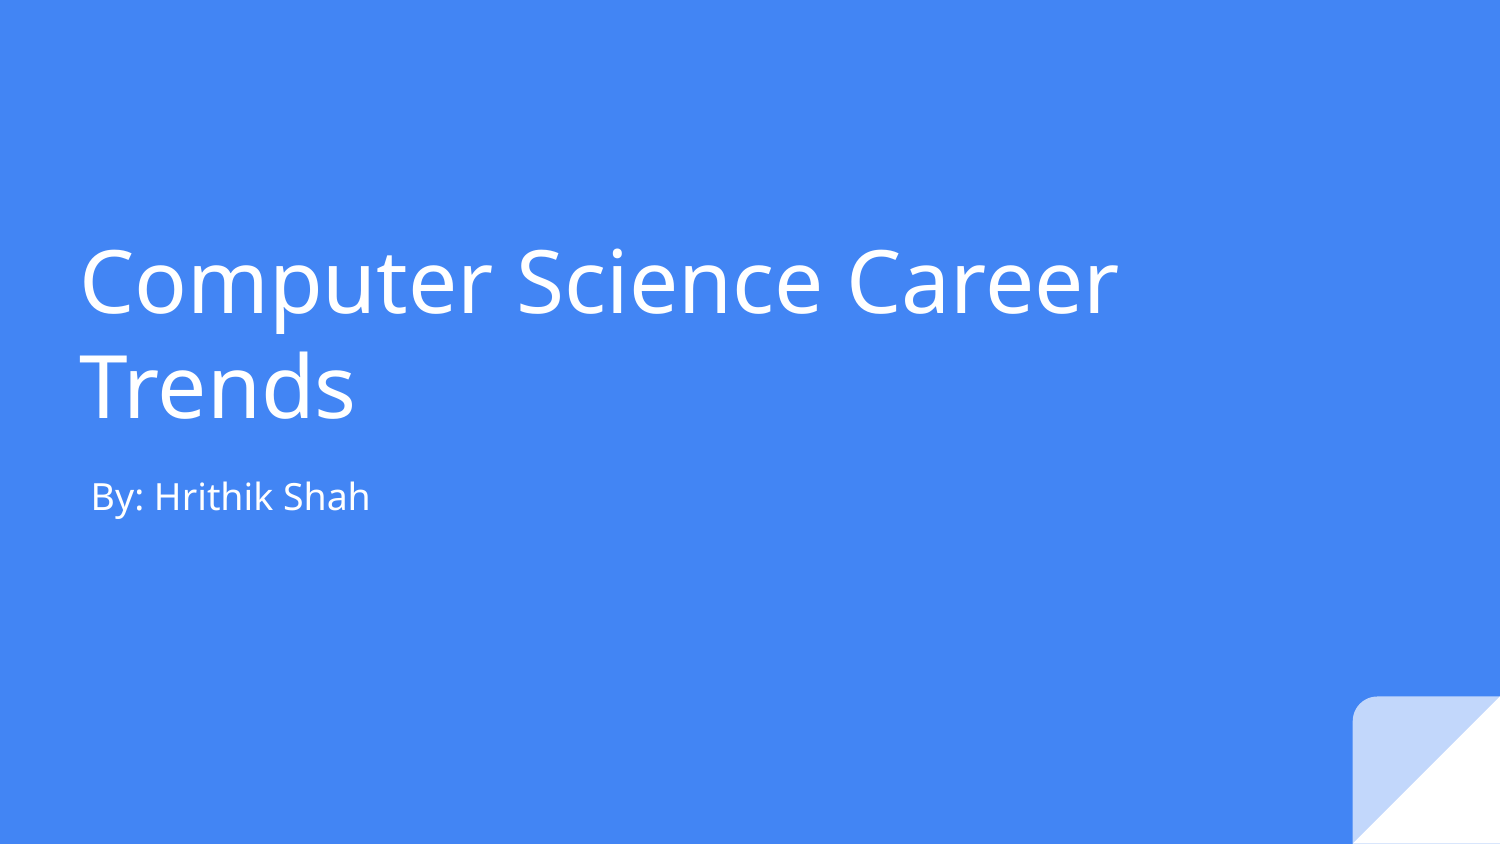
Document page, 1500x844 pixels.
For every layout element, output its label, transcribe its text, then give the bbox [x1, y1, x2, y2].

subtitle By: Hrithik Shah [75, 457, 1425, 529]
title Computer Science Career Trends [64, 298, 1413, 452]
